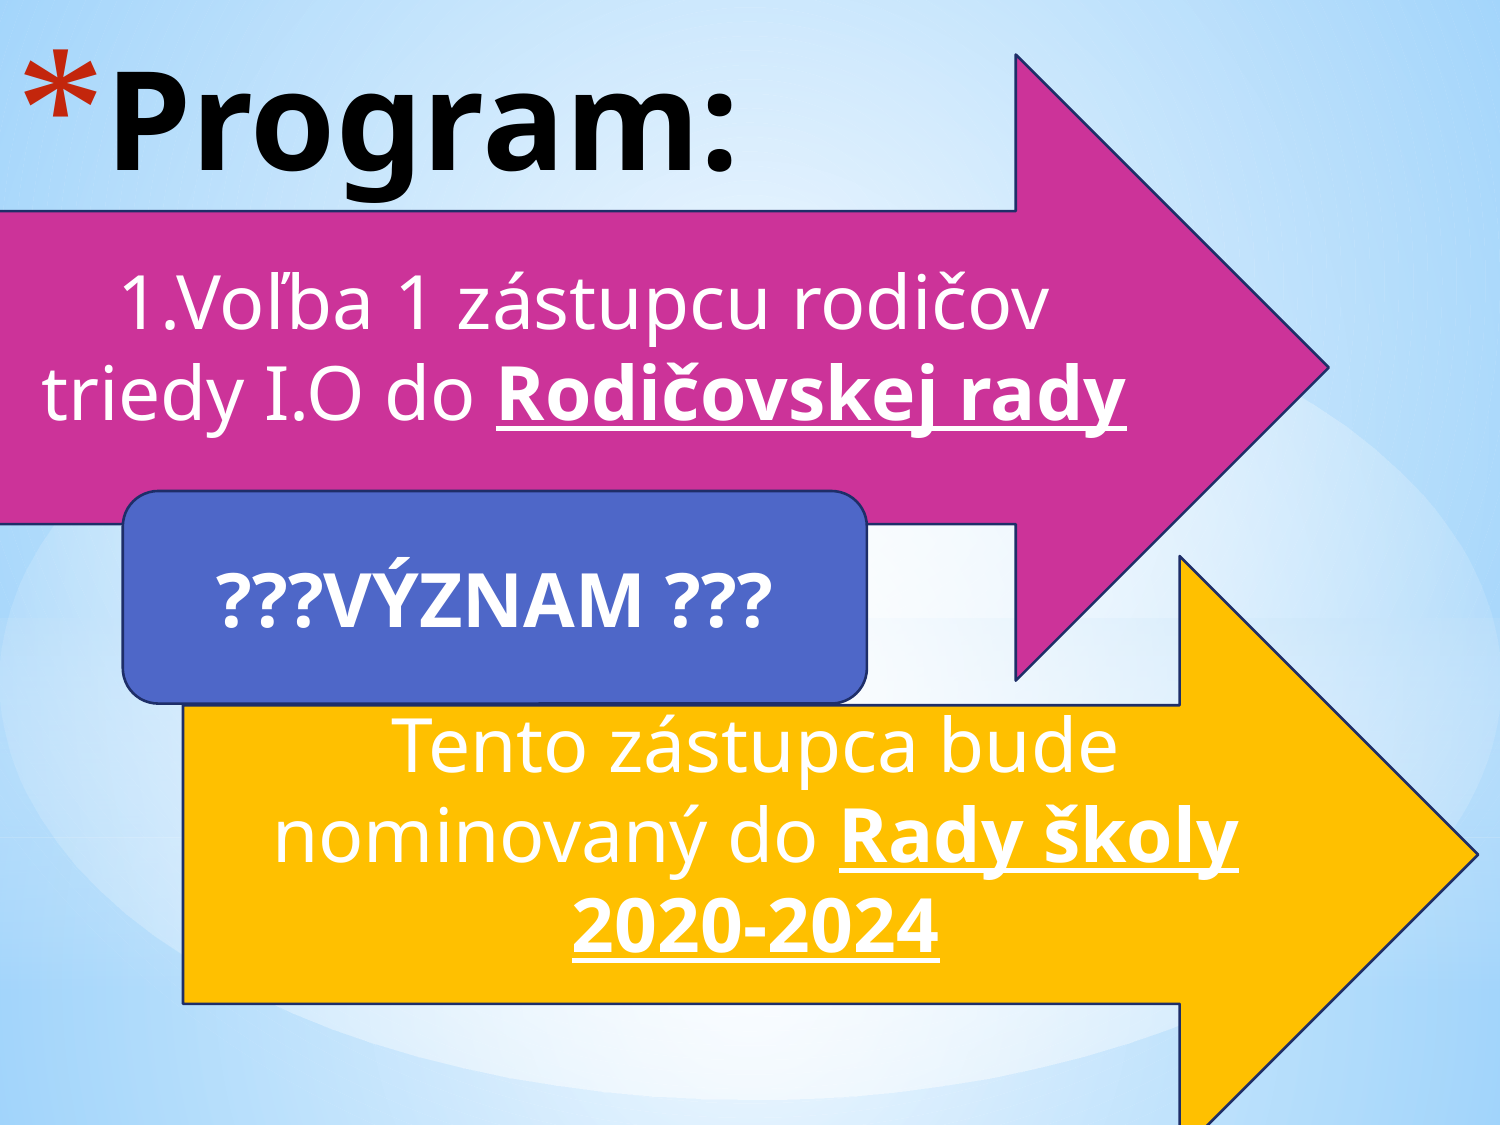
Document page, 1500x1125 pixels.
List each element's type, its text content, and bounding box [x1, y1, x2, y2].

text_box ???VÝZNAM ??? [121, 489, 869, 705]
text_box Tento zástupca bude nominovaný do Rady školy 2020-2024 [181, 554, 1480, 1125]
title Program: [0, 25, 756, 209]
text_box 1.Voľba 1 zástupcu rodičov triedy I.O do Rodičovskej rady [0, 53, 1330, 682]
